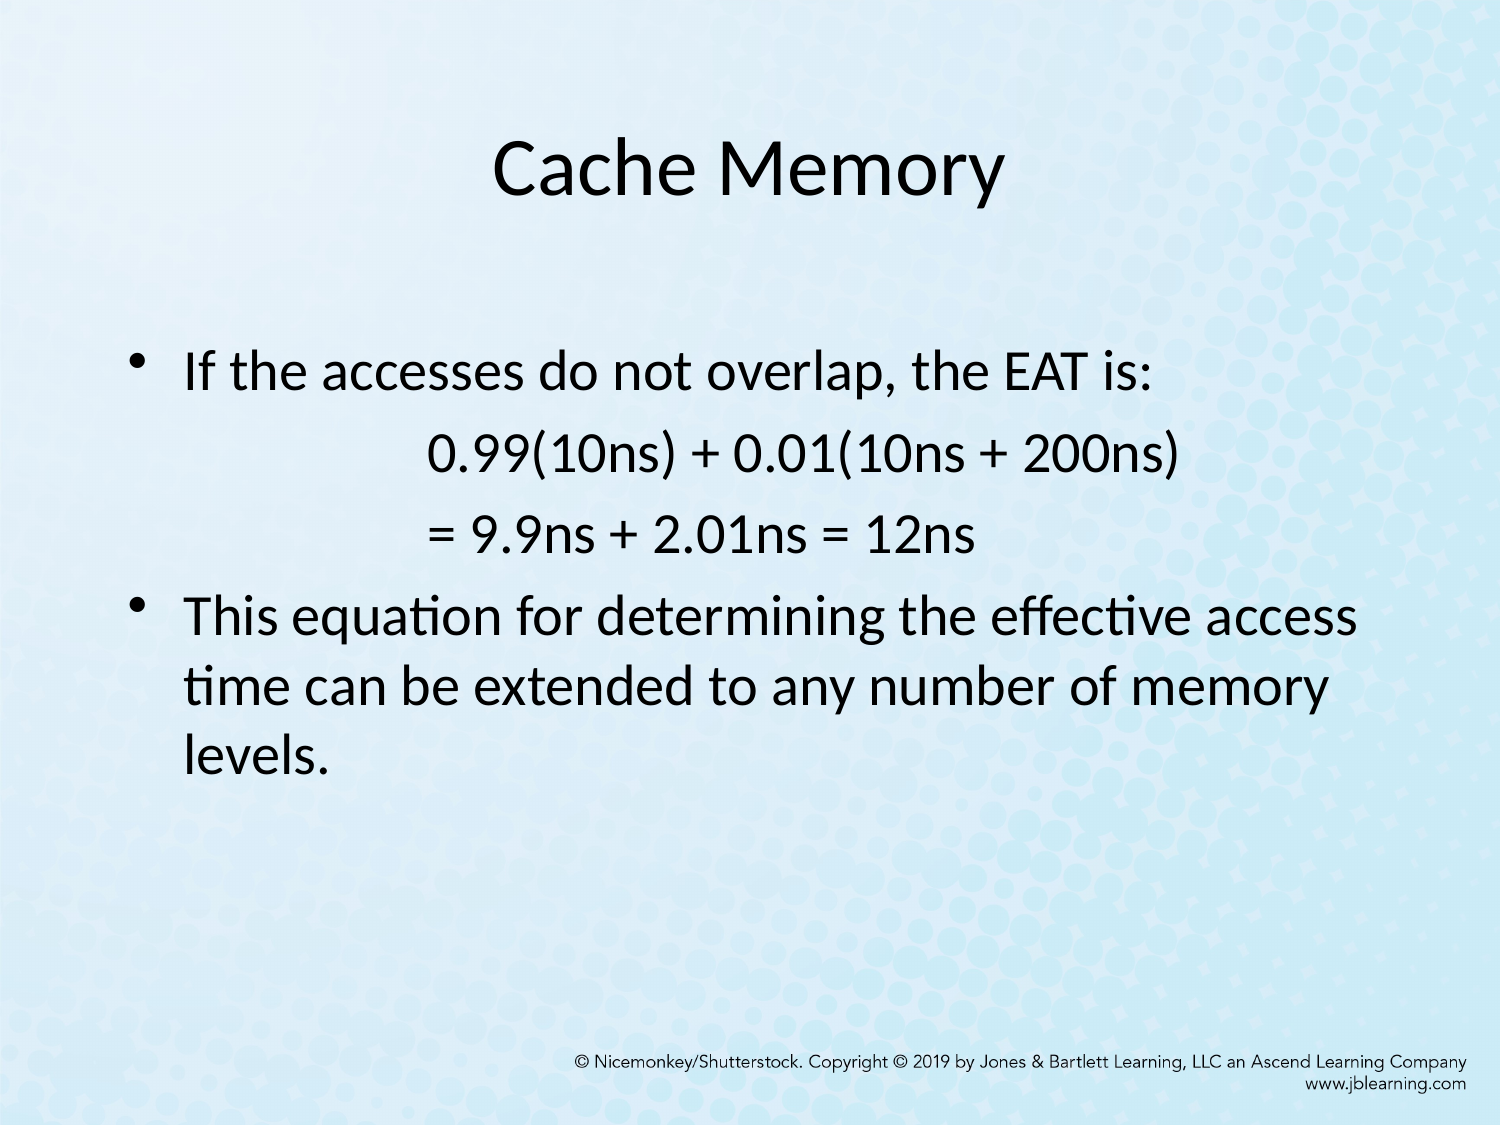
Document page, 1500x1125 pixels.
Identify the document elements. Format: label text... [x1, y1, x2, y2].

title Cache Memory [112, 62, 1388, 263]
list If the accesses do not overlap, the EAT is: 0.99(10ns) + 0.01(10ns + 200ns) = 9.9ns + 2.01ns = 12ns This equation for determining the effective access time can be extended to any number of memory levels. [112, 324, 1388, 1000]
picture [0, 0, 1500, 1125]
